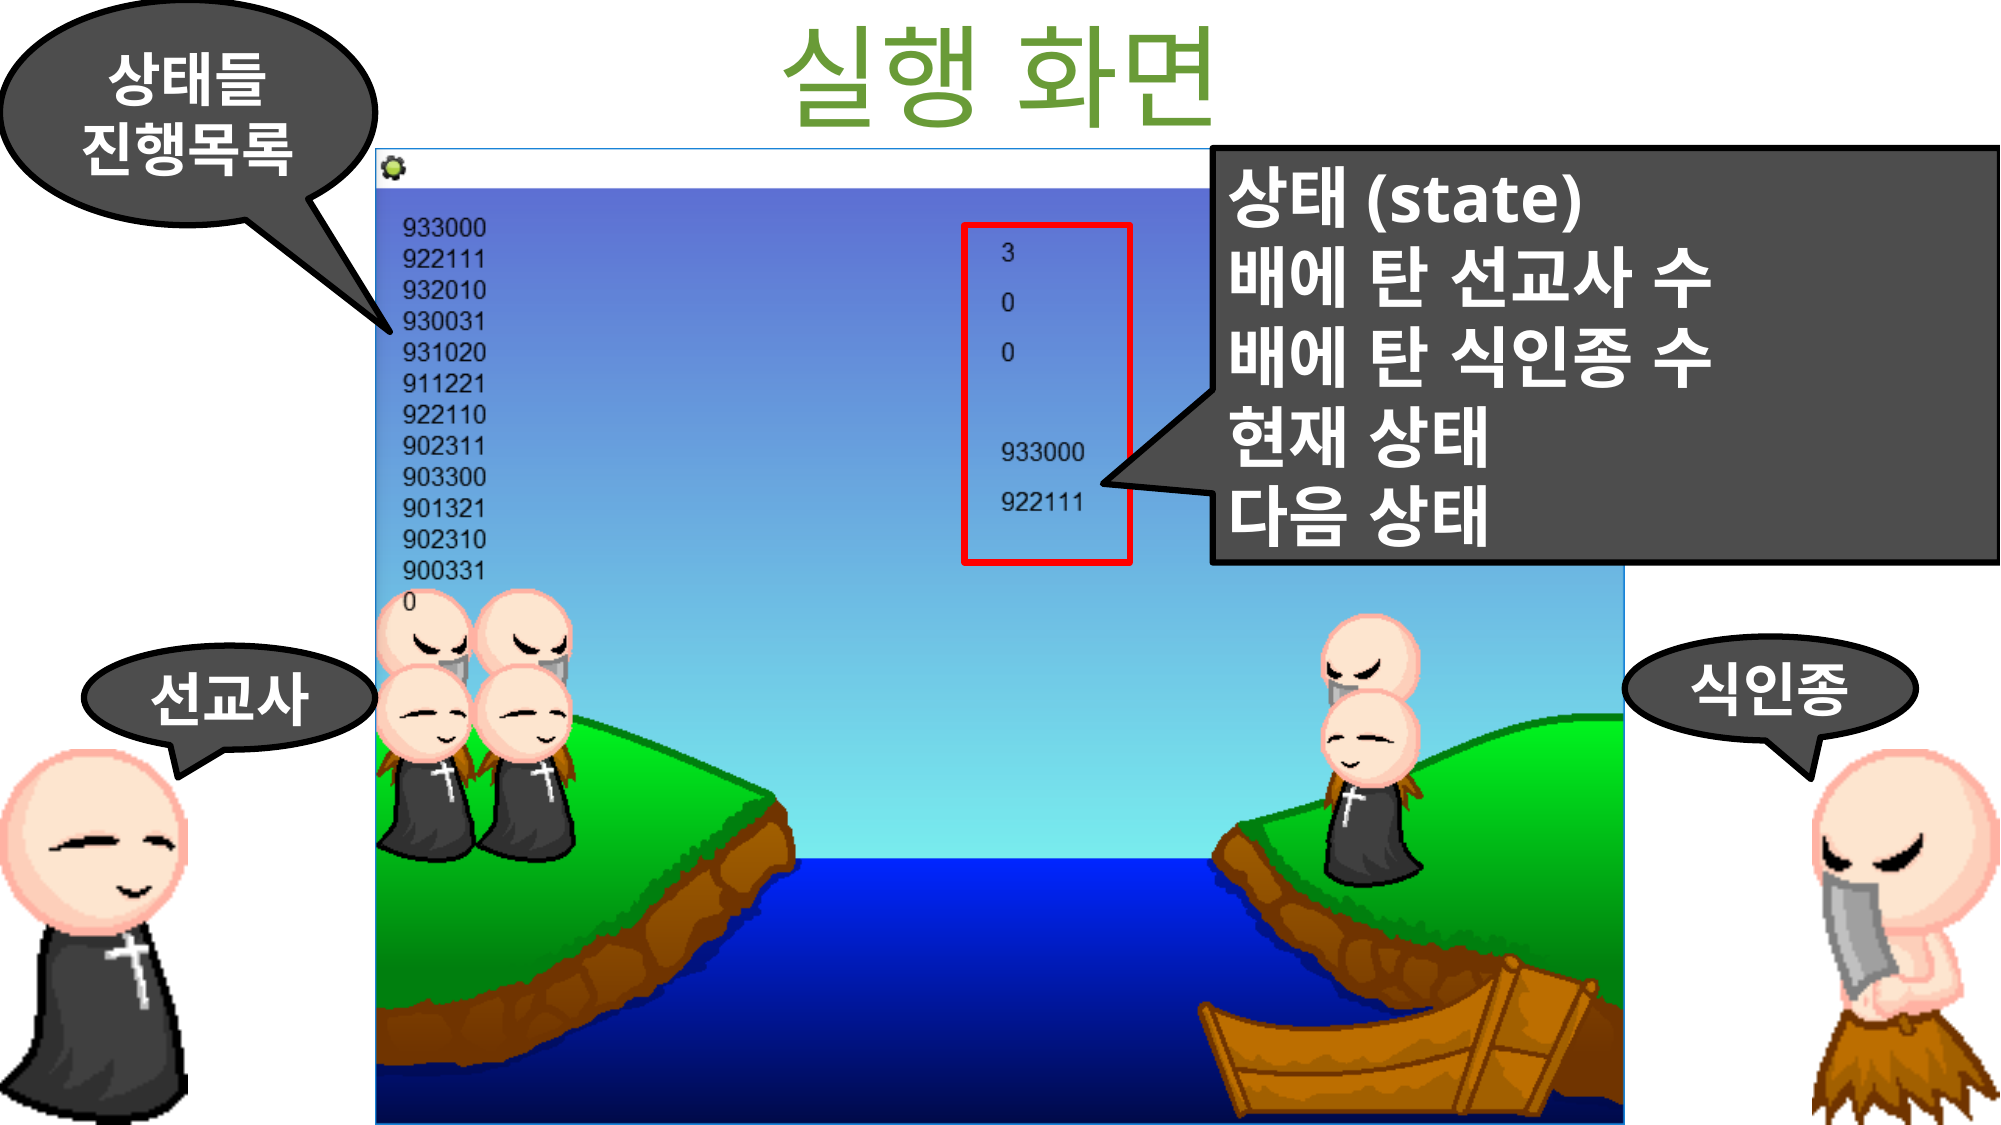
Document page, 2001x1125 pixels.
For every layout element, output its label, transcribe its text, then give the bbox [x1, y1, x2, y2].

text_box 상태들 진행목록 [0, 0, 377, 318]
picture [0, 749, 189, 1125]
text_box 선교사 [82, 644, 369, 771]
picture [1811, 749, 2000, 1125]
picture [374, 147, 1626, 1125]
text_box 식인종 [1629, 634, 1918, 777]
text_box 실행 화면 [229, 0, 2000, 150]
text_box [964, 147, 2000, 563]
text_box 실행 화면 [0, 0, 146, 93]
text_box 실행 화면 [0, 132, 8, 150]
